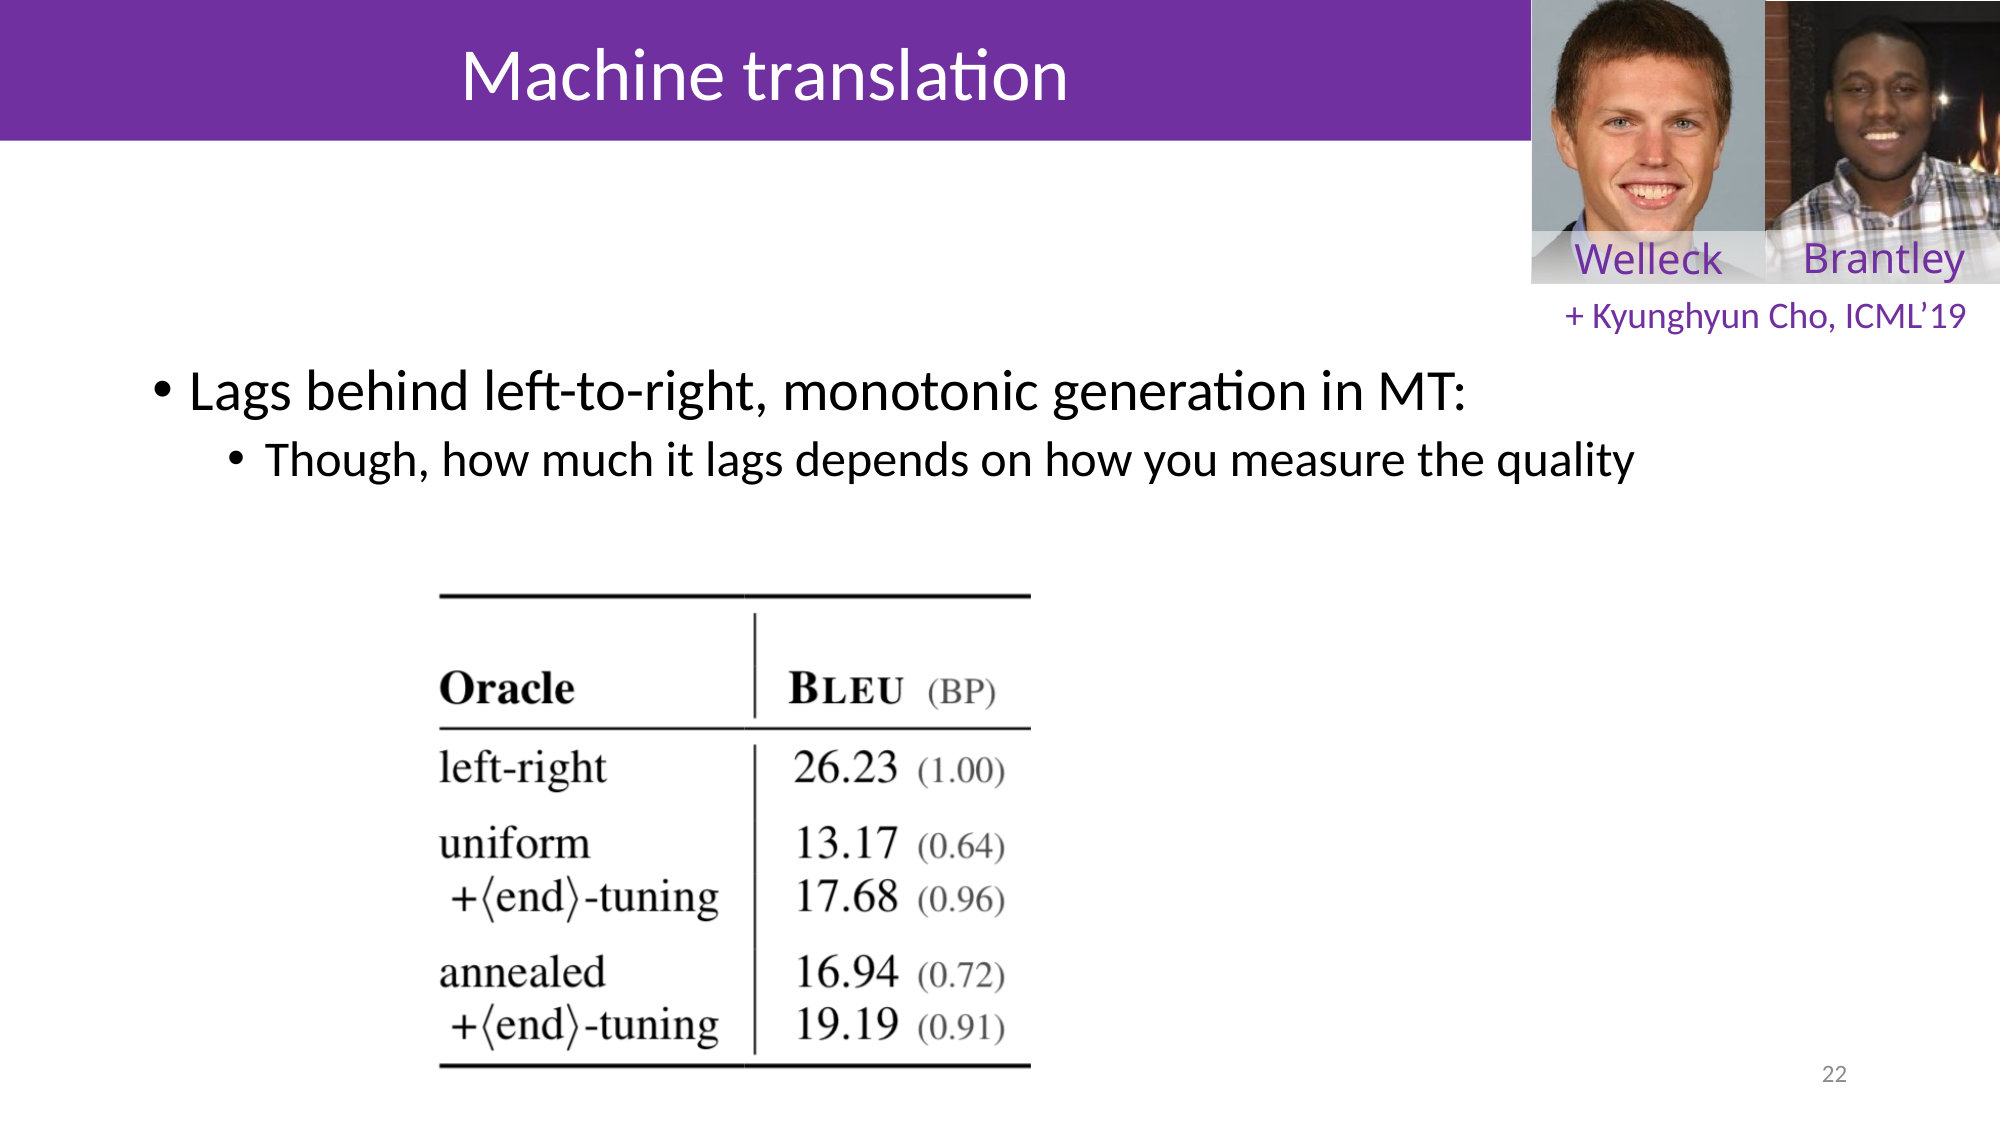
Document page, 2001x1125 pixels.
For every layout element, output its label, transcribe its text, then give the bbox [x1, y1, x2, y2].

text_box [0, 0, 2000, 345]
list Lags behind left-to-right, monotonic generation in MT: Though, how much it lags depends on how you measure the quality [137, 352, 1943, 1125]
slide_number 22 [1412, 1042, 1863, 1103]
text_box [418, 571, 1582, 1093]
